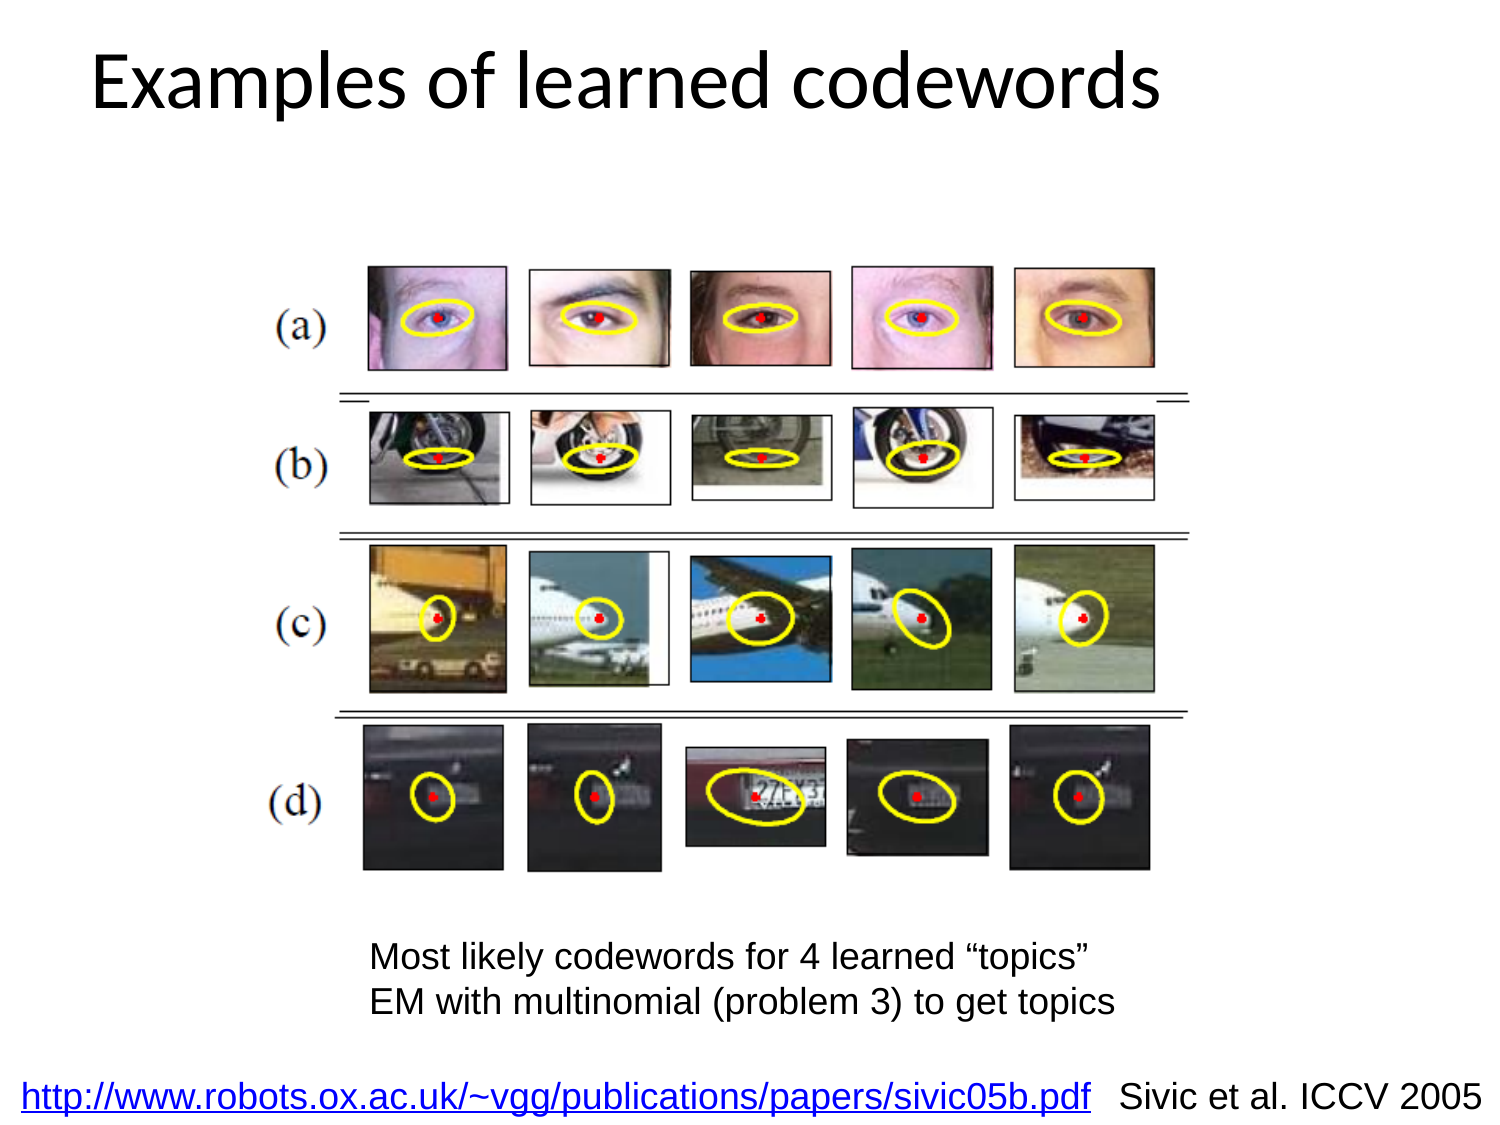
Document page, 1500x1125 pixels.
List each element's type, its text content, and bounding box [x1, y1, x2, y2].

text_box Sivic et al. ICCV 2005 [1107, 1064, 1498, 1125]
text_box http://www.robots.ox.ac.uk/~vgg/publications/papers/sivic05b.pdf [6, 1064, 1107, 1125]
picture [249, 224, 1221, 902]
title Examples of learned codewords [74, 0, 1426, 151]
text_box Most likely codewords for 4 learned “topics” EM with multinomial (problem 3) to get topics [354, 924, 1132, 1030]
